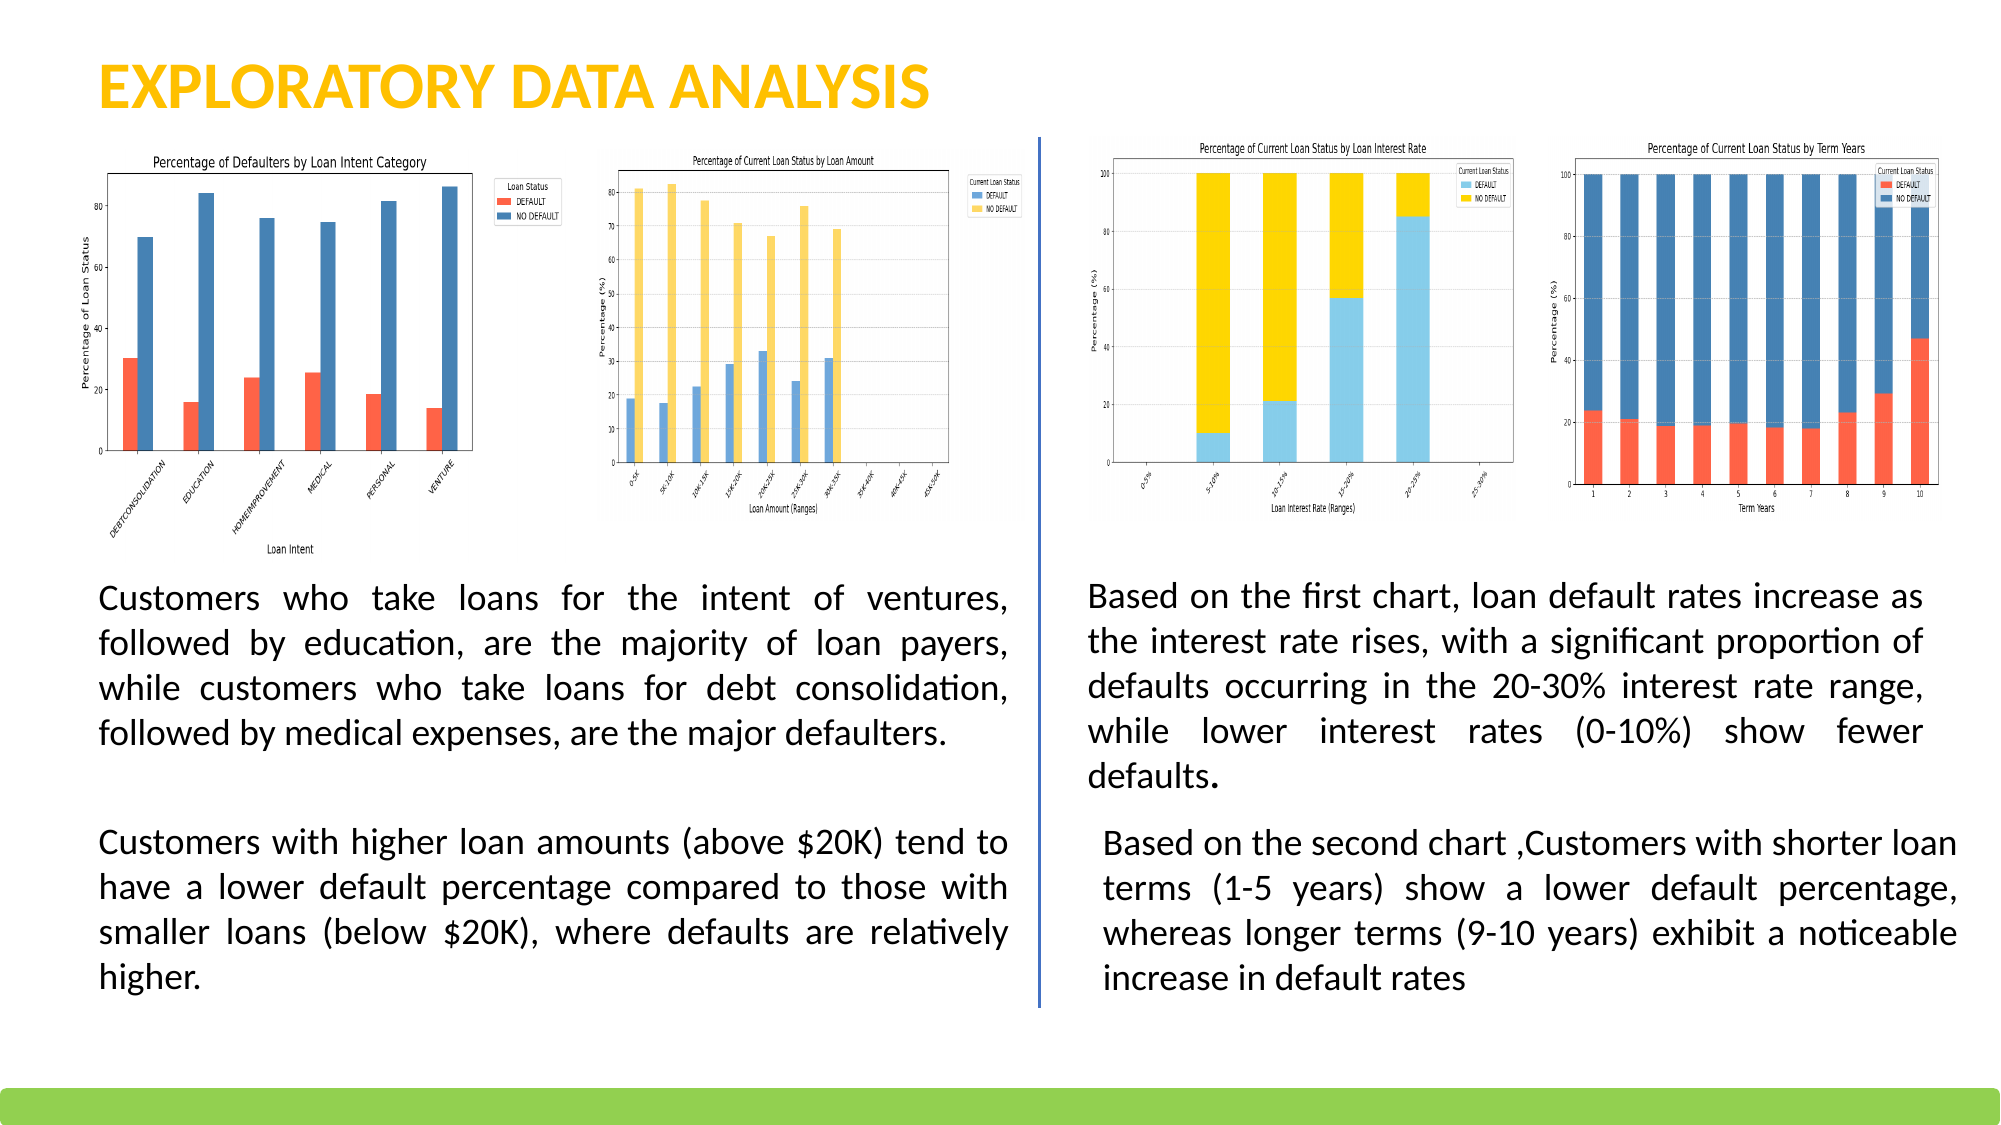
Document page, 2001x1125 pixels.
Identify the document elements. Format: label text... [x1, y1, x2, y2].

picture [1547, 136, 1942, 521]
text_box [0, 1087, 2000, 1125]
title EXPLORATORY DATA ANALYSIS [83, 55, 1809, 118]
picture [77, 149, 566, 563]
text_box Based on the first chart, loan default rates increase as the interest rate rises, with a significant proportion of defaults occurring in the 20-30% interest rate range, while lower interest rates (0-10%) show fewer defaults. [1072, 564, 1940, 804]
text_box Based on the second chart ,Customers with shorter loan terms (1-5 years) show a lower default percentage, whereas longer terms (9-10 years) exhibit a noticeable increase in default rates [1088, 811, 1974, 1006]
picture [1088, 136, 1516, 521]
text_box Customers with higher loan amounts (above $20K) tend to have a lower default percentage compared to those with smaller loans (below $20K), where defaults are relatively higher. [83, 809, 1025, 1050]
text_box Customers who take loans for the intent of ventures, followed by education, are the majority of loan payers, while customers who take loans for debt consolidation, followed by medical expenses, are the major defaulters. [83, 565, 1025, 806]
picture [596, 149, 1025, 522]
